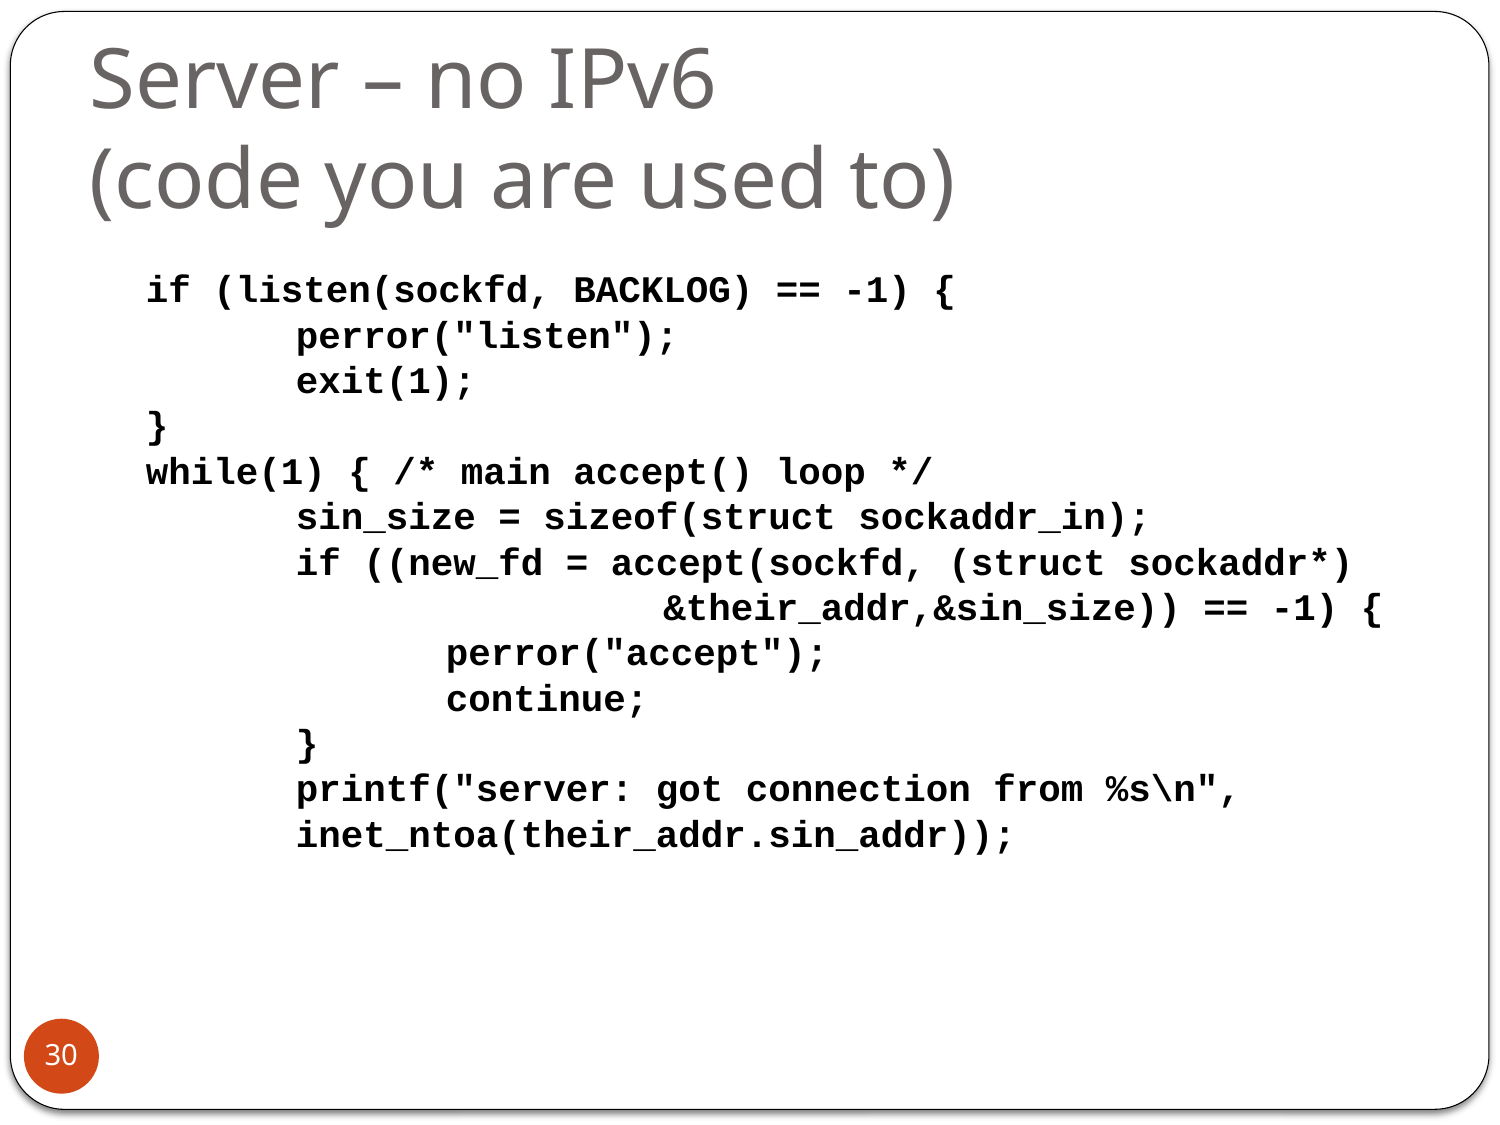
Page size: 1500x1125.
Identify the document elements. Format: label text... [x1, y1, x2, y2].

title Server – no IPv6 (code you are used to) [75, 17, 1426, 233]
list if (listen(sockfd, BACKLOG) == -1) { perror("listen"); exit(1); } while(1) { /* main accept() loop */ sin_size = sizeof(struct sockaddr_in); if ((new_fd = accept(sockfd, (struct sockaddr*) &their_addr,&sin_size)) == -1) { perror("accept"); continue; } printf("server: got connection from %s\n", inet_ntoa(their_addr.sin_addr)); [75, 262, 1426, 916]
slide_number 30 [23, 1018, 99, 1094]
